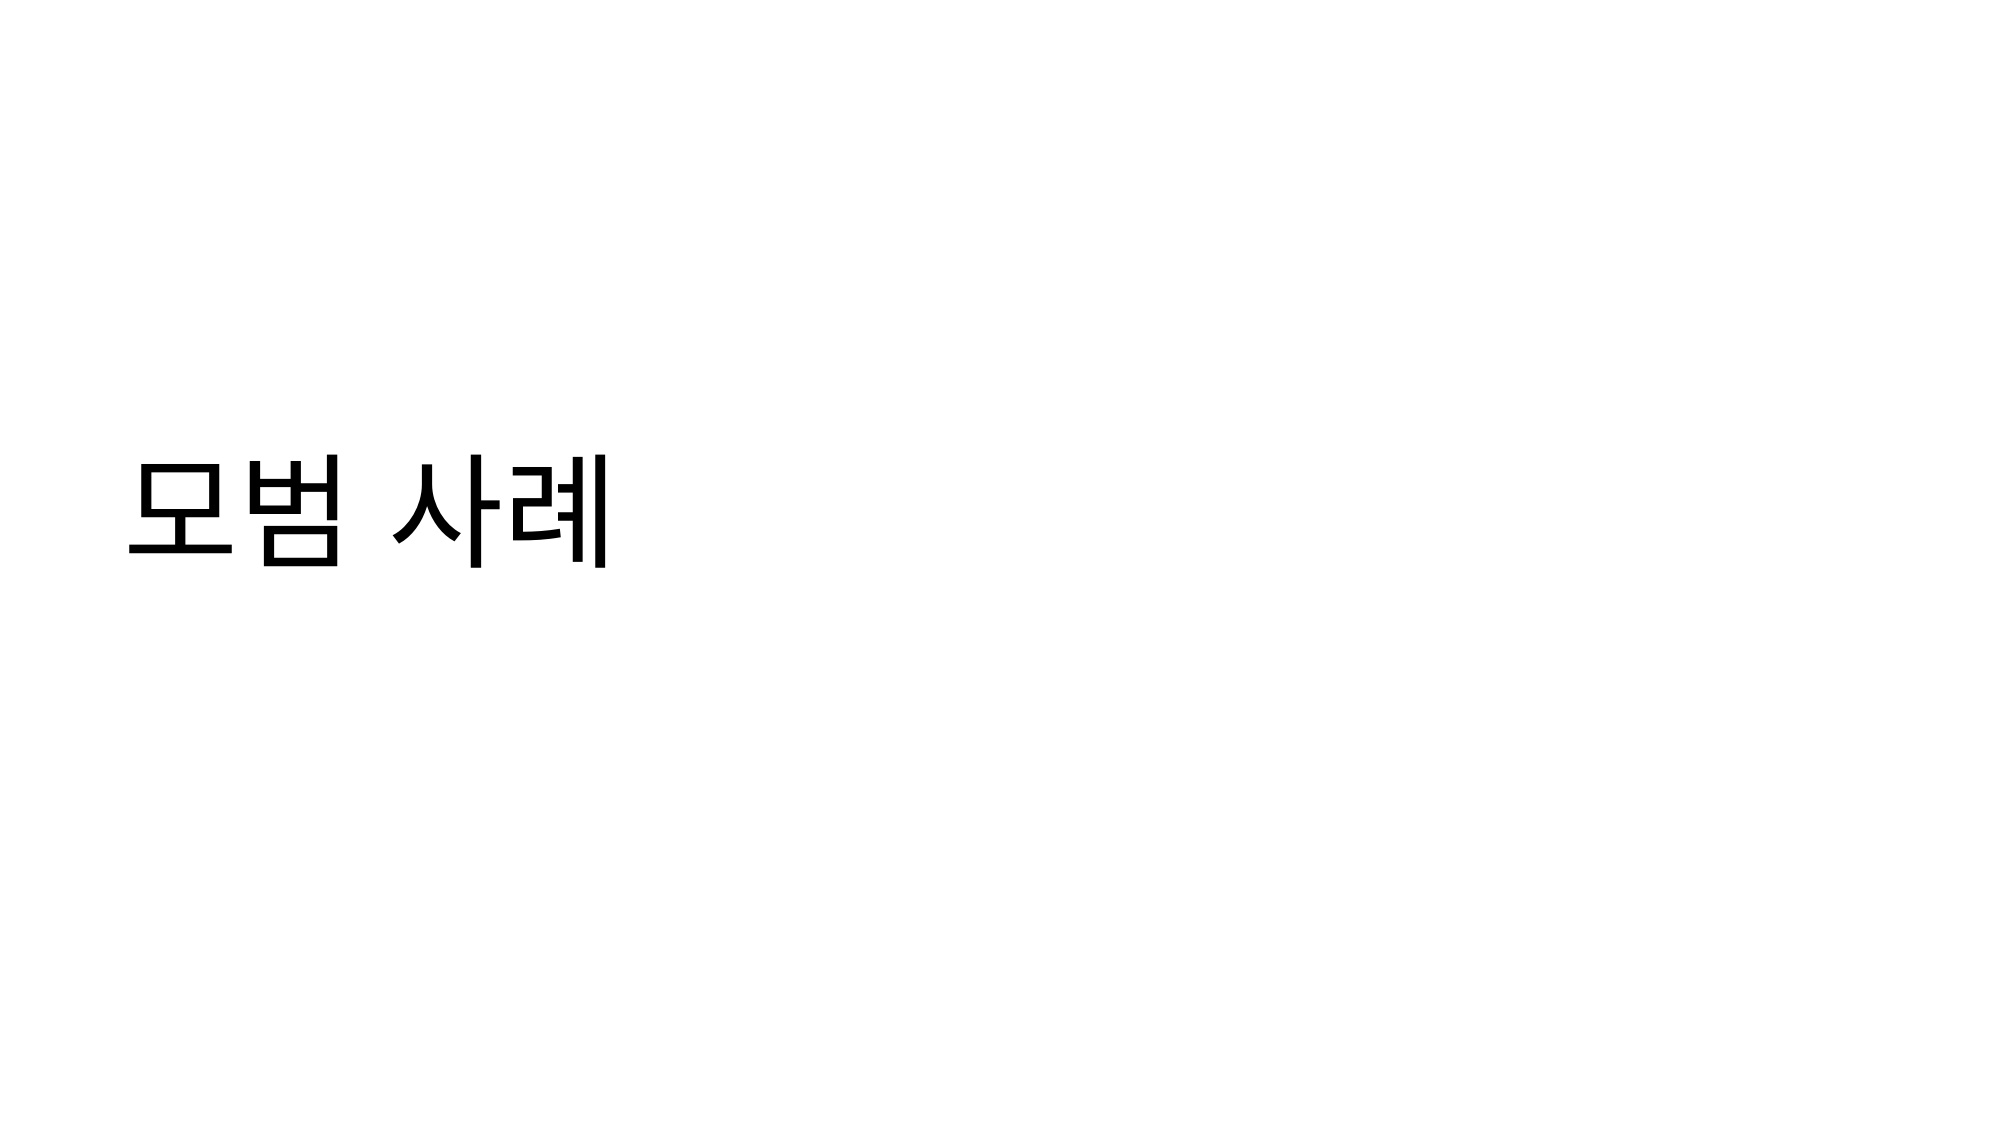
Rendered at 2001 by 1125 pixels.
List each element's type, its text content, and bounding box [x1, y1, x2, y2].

title 모범 사례 [108, 454, 1933, 583]
